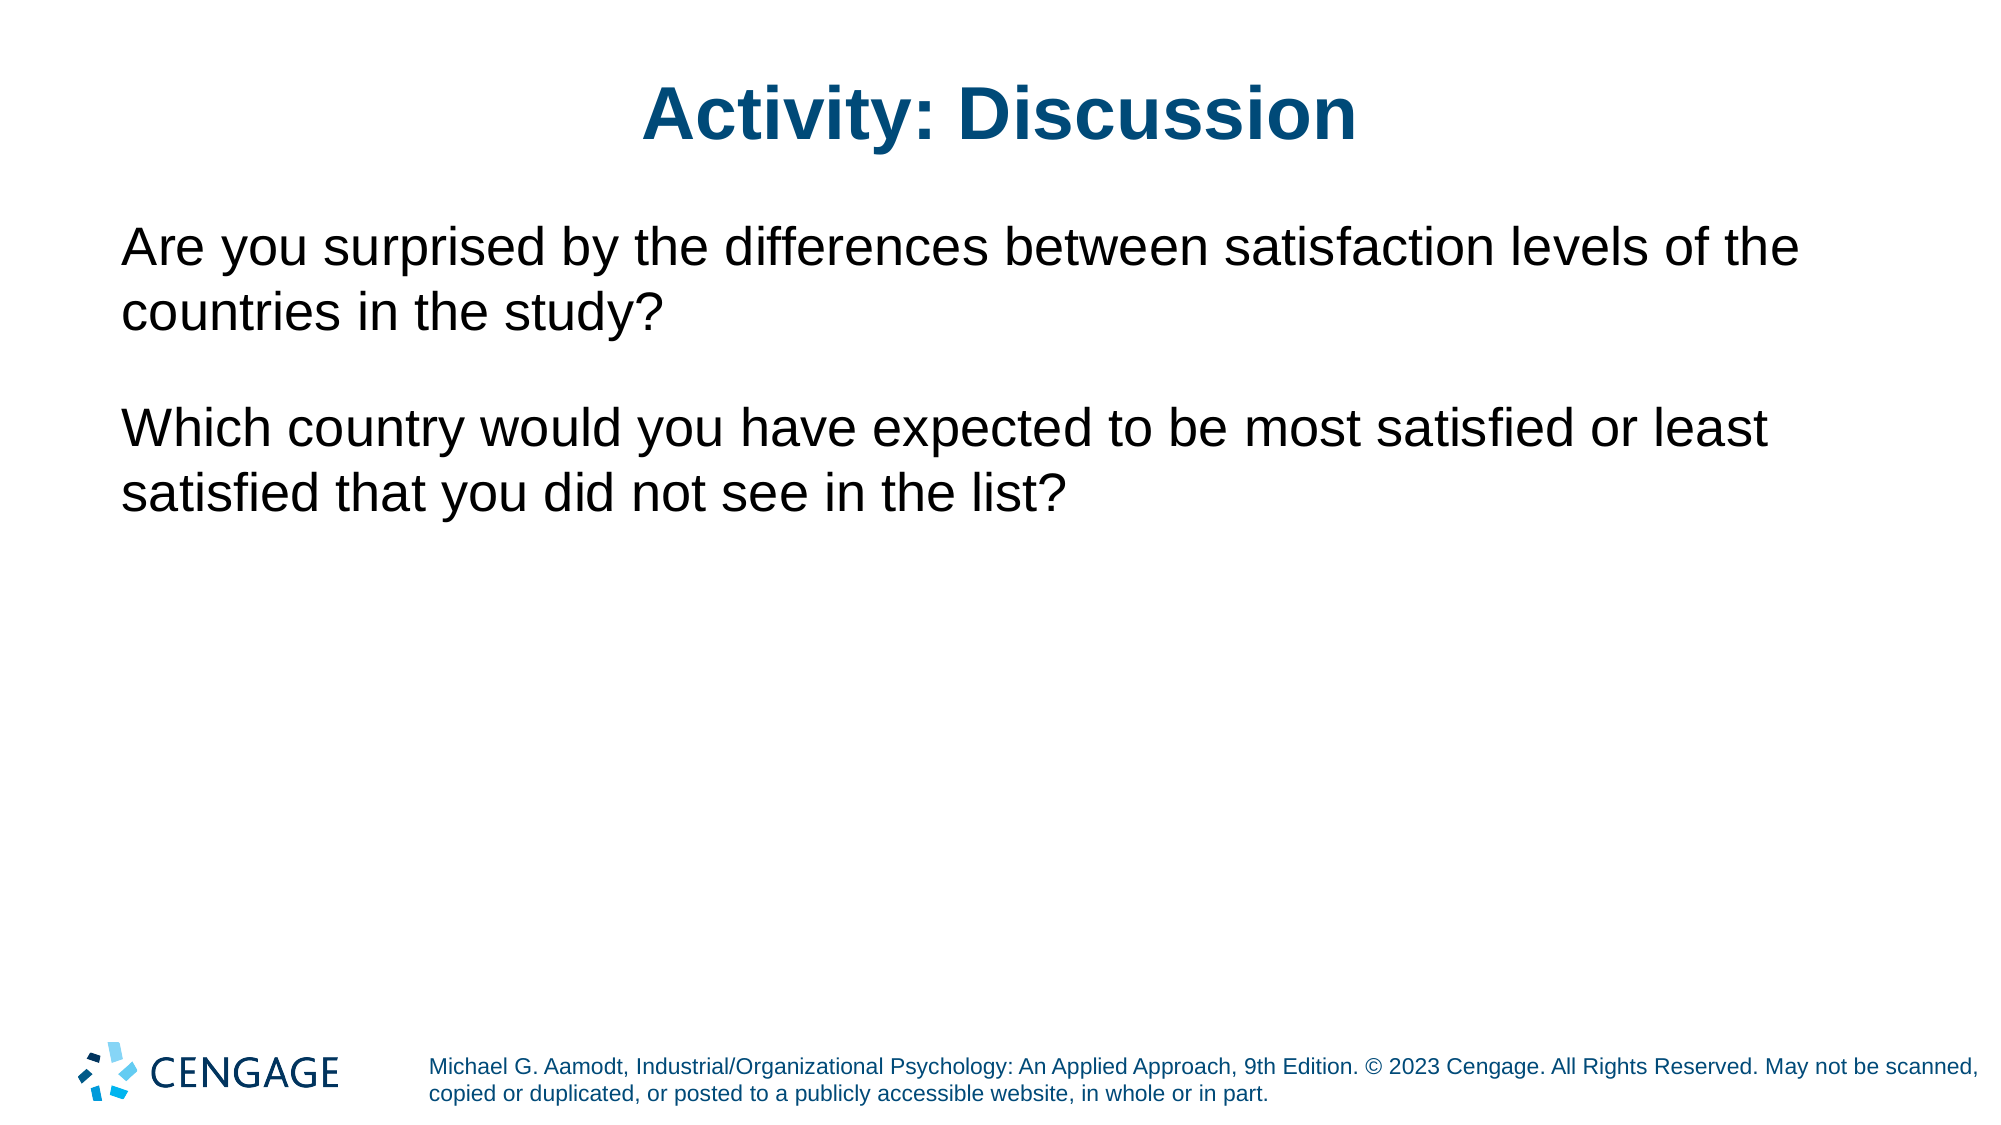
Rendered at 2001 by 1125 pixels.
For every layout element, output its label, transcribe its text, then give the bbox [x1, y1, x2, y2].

picture [78, 1042, 338, 1101]
title Activity: Discussion [137, 59, 1863, 171]
list Are you surprised by the differences between satisfaction levels of the countries in the study? Which country would you have expected to be most satisfied or least satisfied that you did not see in the list? [121, 211, 1880, 1000]
